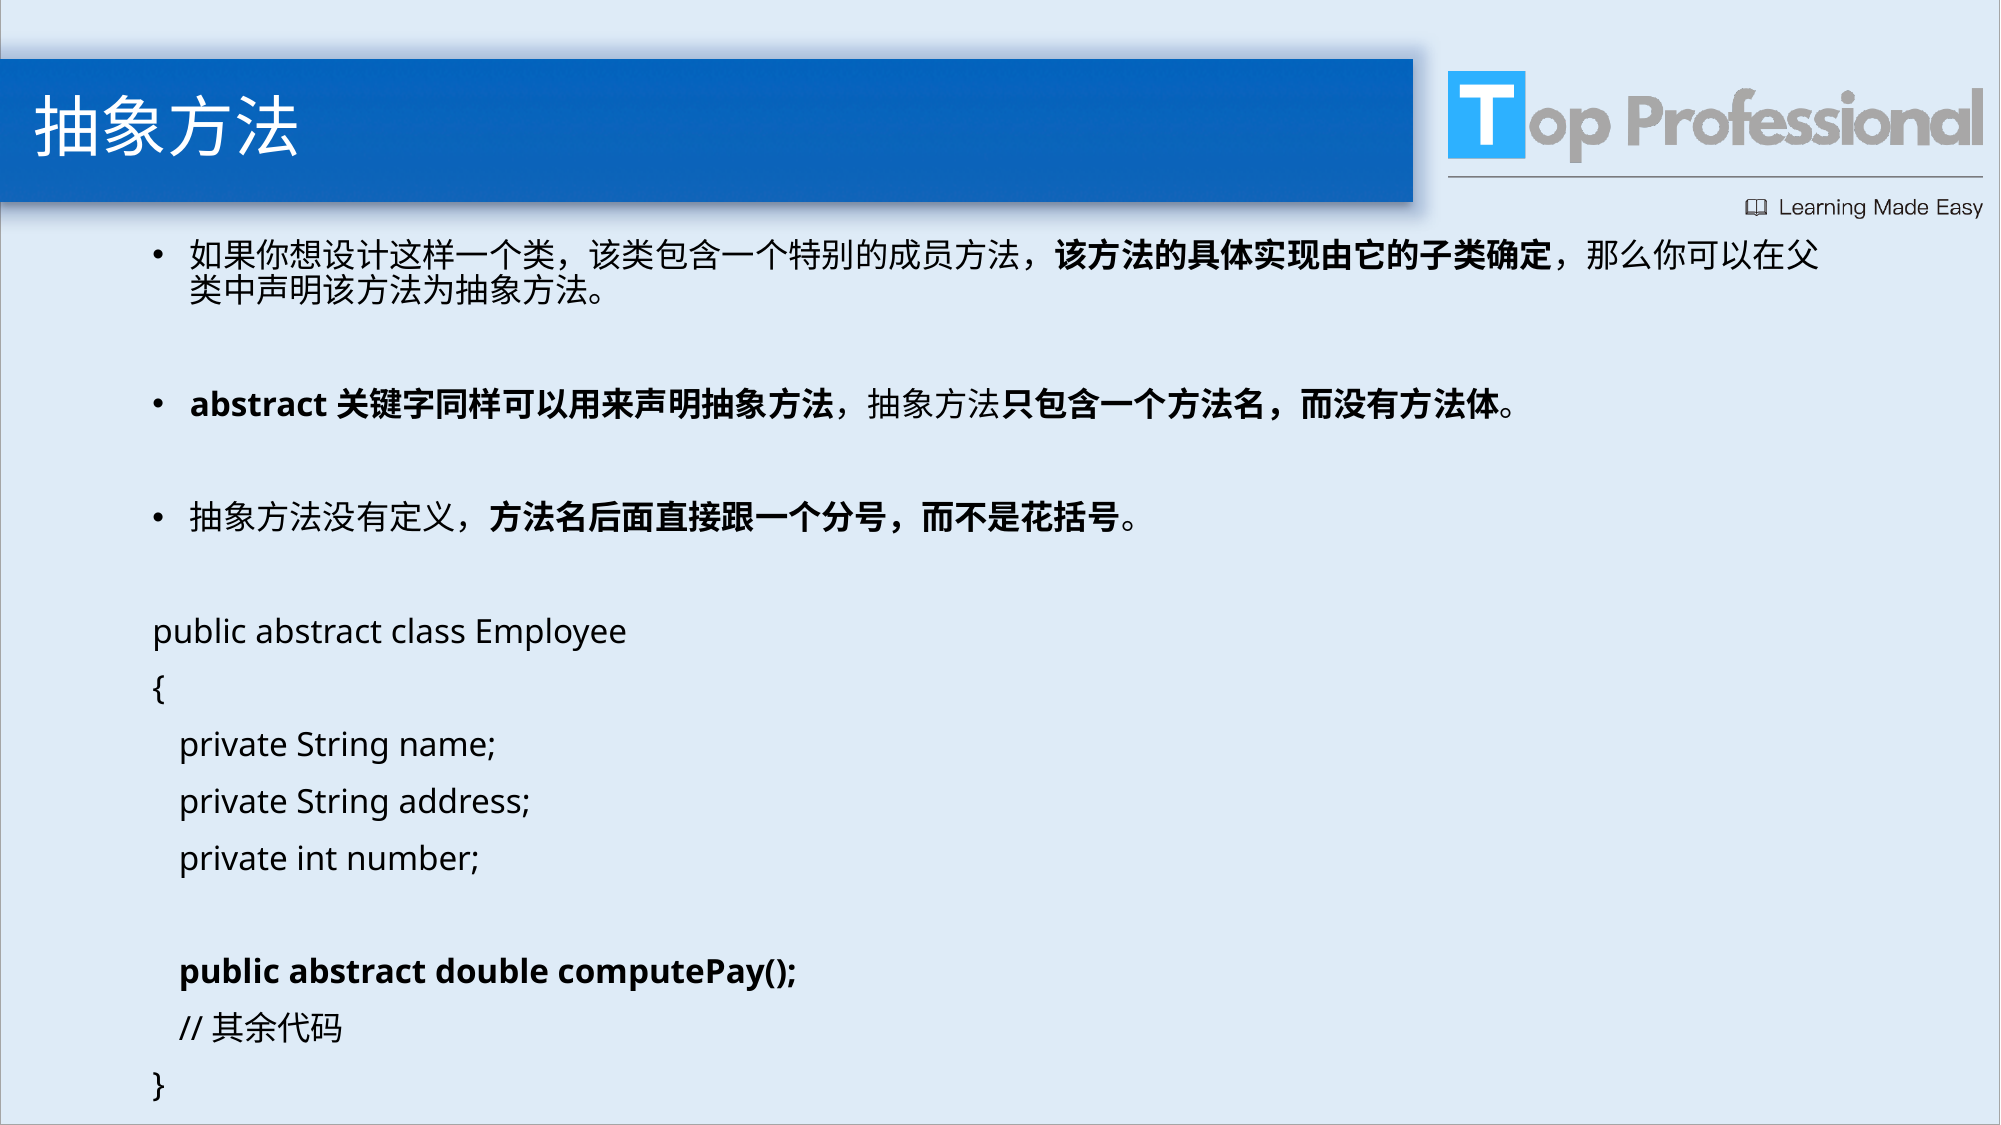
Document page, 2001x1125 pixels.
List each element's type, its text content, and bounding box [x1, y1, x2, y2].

picture [1448, 71, 1983, 219]
title 抽象方法 [18, 75, 1400, 185]
list 如果你想设计这样一个类，该类包含一个特别的成员方法，该方法的具体实现由它的子类确定，那么你可以在父类中声明该方法为抽象方法。 abstract关键字同样可以用来声明抽象方法，抽象方法只包含一个方法名，而没有方法体。 抽象方法没有定义，方法名后面直接跟一个分号，而不是花括号。 public abstract class Employee { private String name; private String address; private int number; public abstract double computePay(); //其余代码 } [137, 231, 1863, 1113]
picture [0, 59, 1413, 202]
